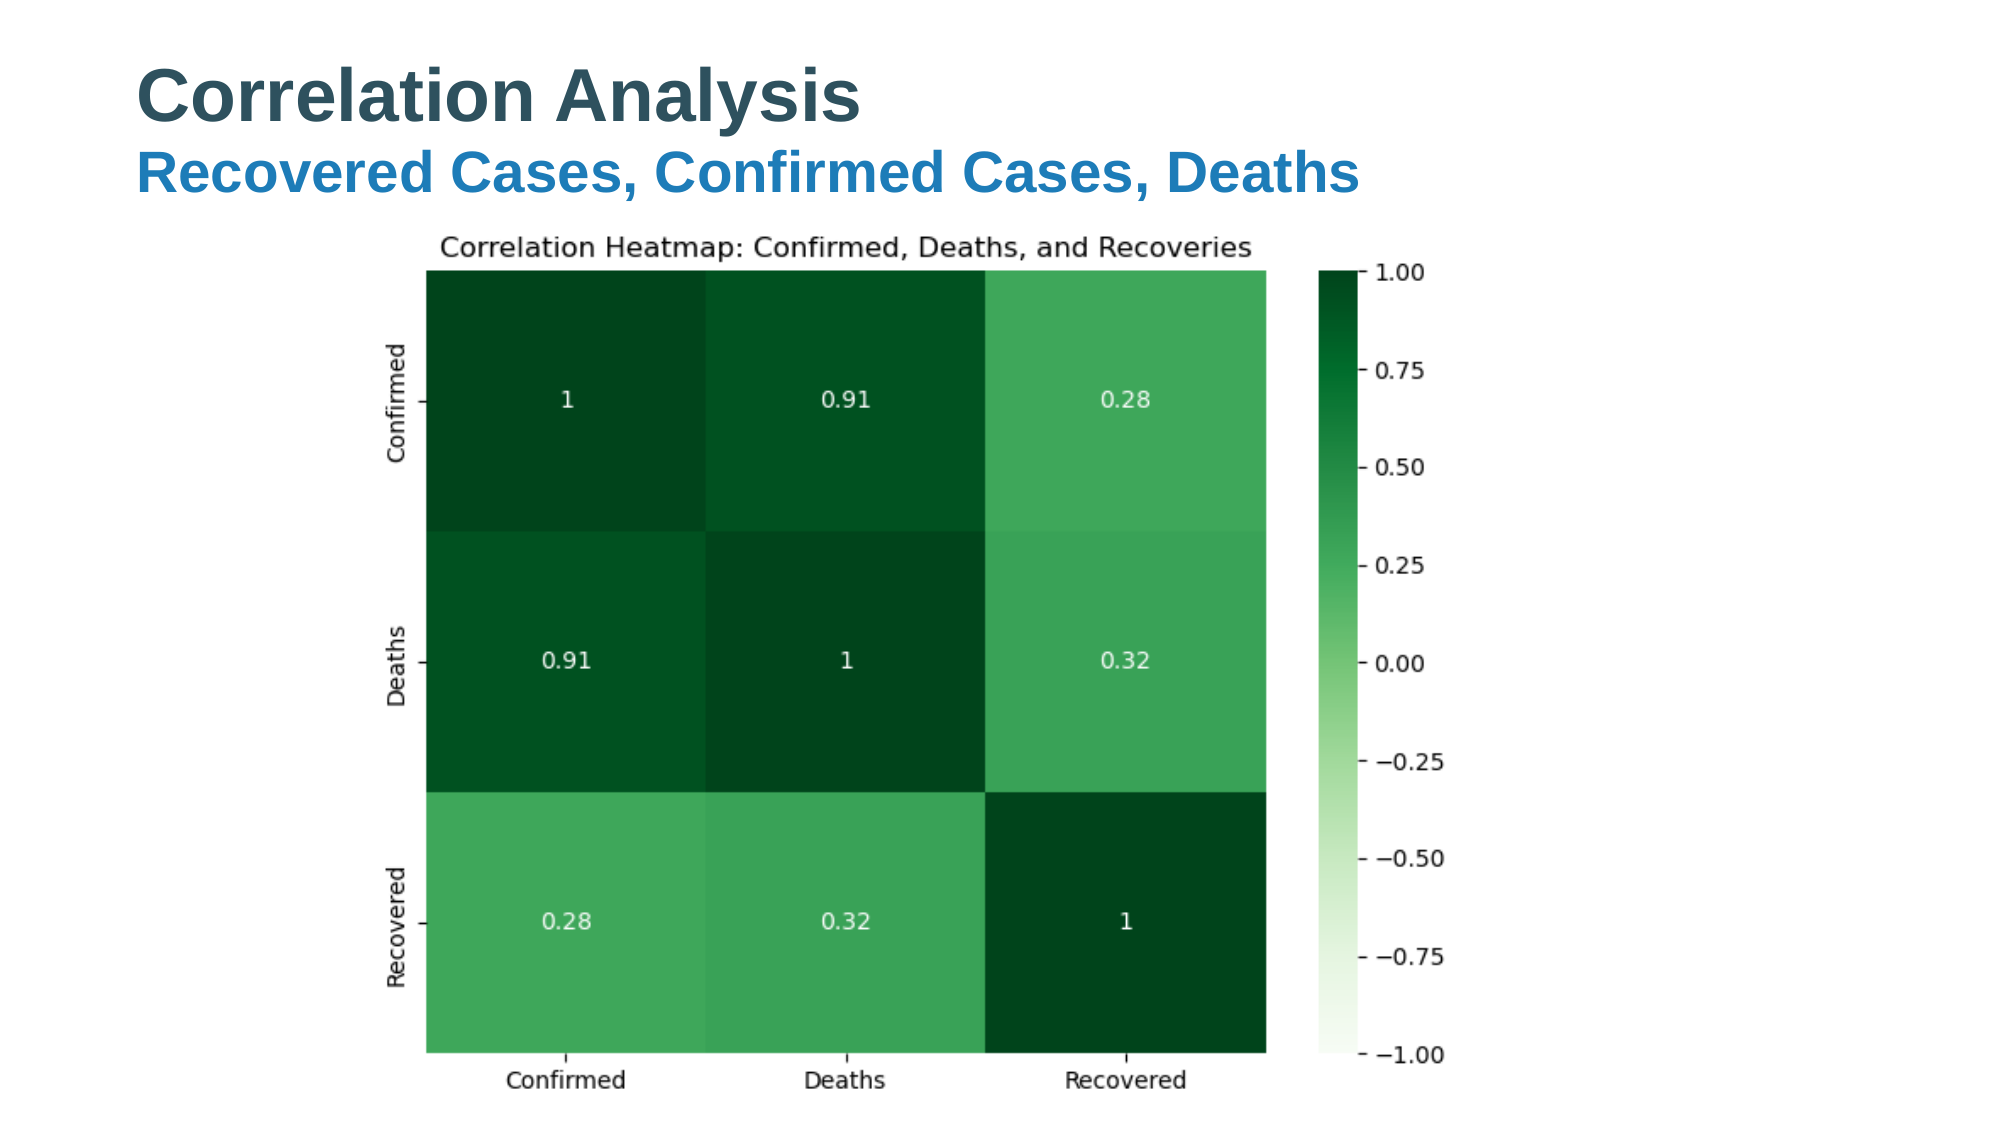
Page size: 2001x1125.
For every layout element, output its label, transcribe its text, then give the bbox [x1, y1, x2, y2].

list Recovered Cases, Confirmed Cases, Deaths [136, 141, 1866, 221]
title Correlation Analysis [136, 57, 1866, 136]
picture [369, 220, 1463, 1111]
